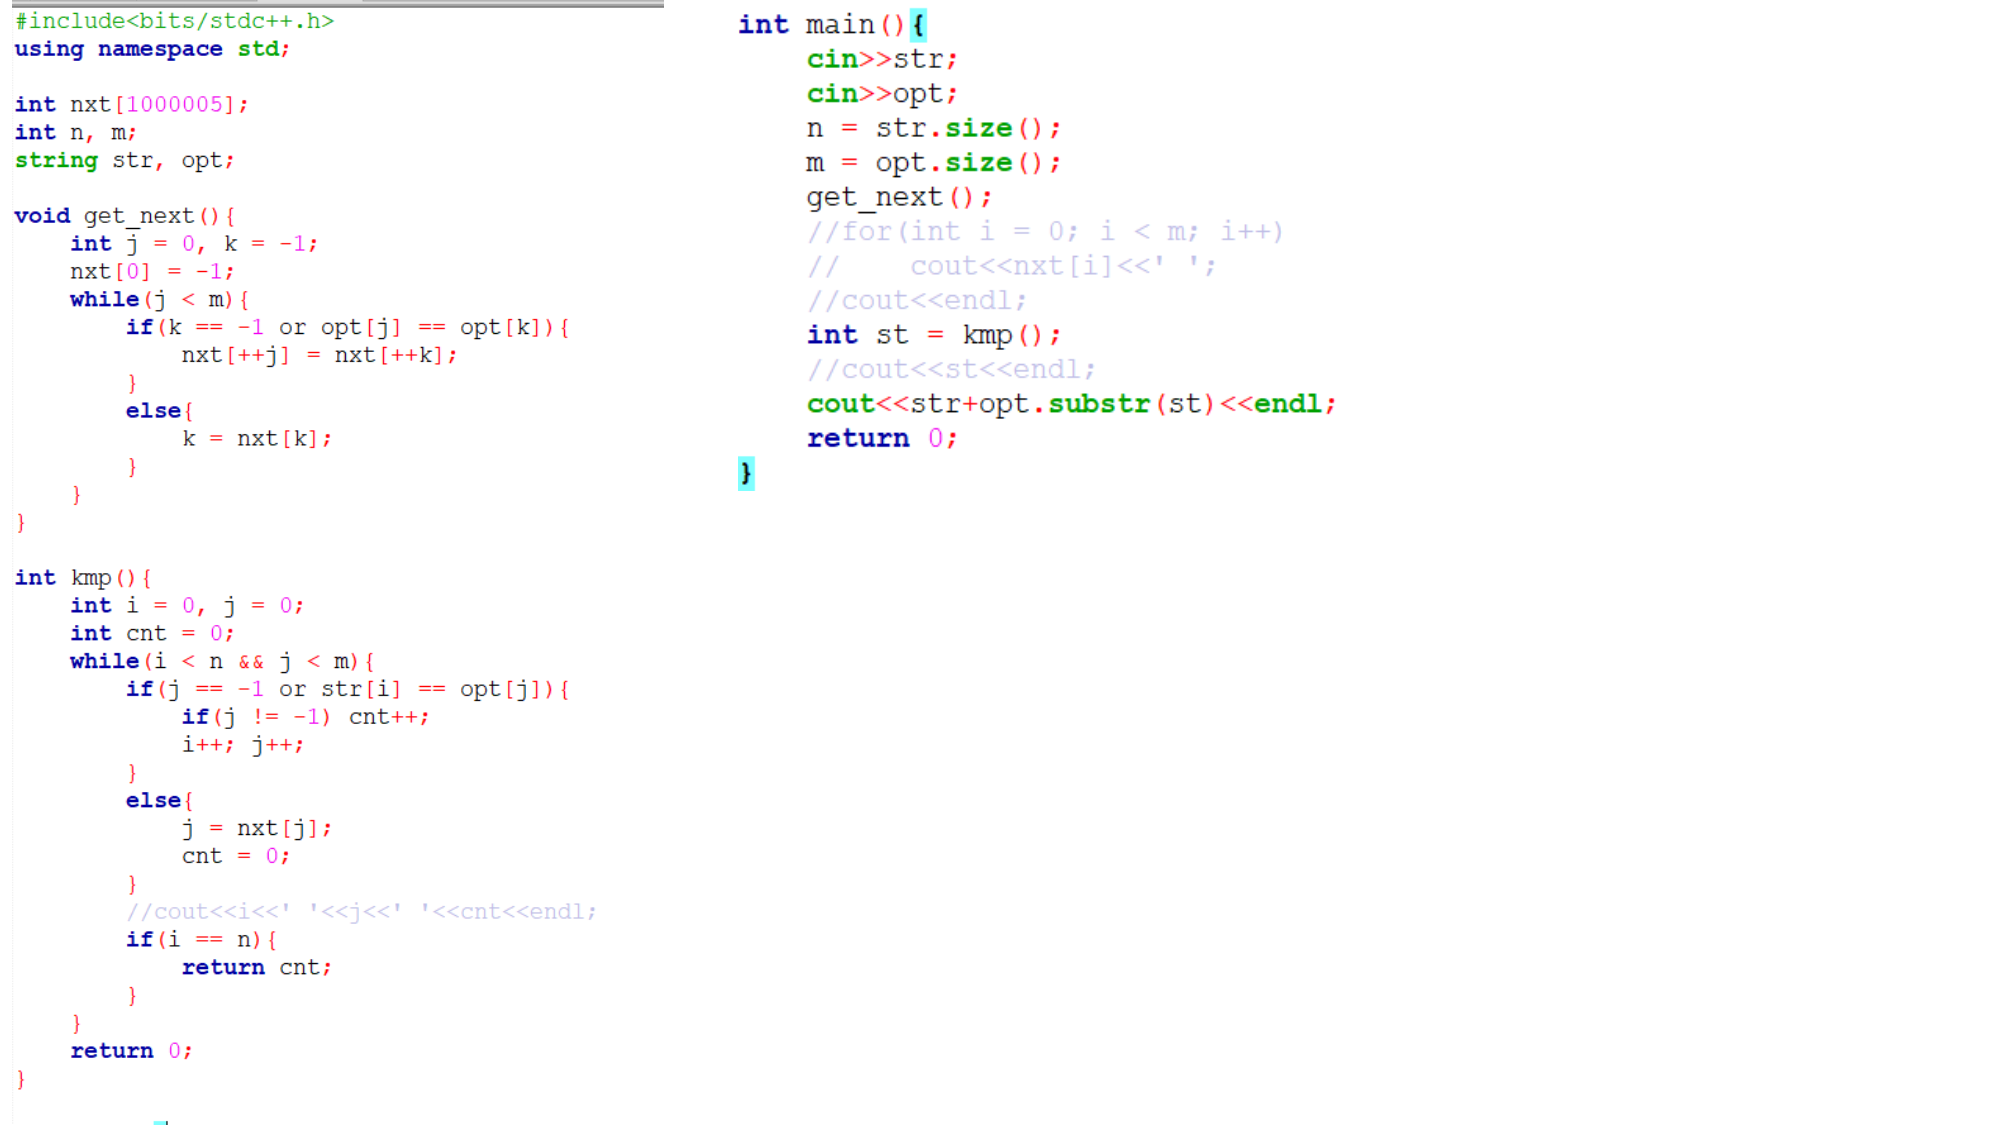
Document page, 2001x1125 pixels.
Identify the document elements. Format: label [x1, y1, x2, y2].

picture [738, 0, 1378, 491]
picture [12, 0, 664, 1125]
